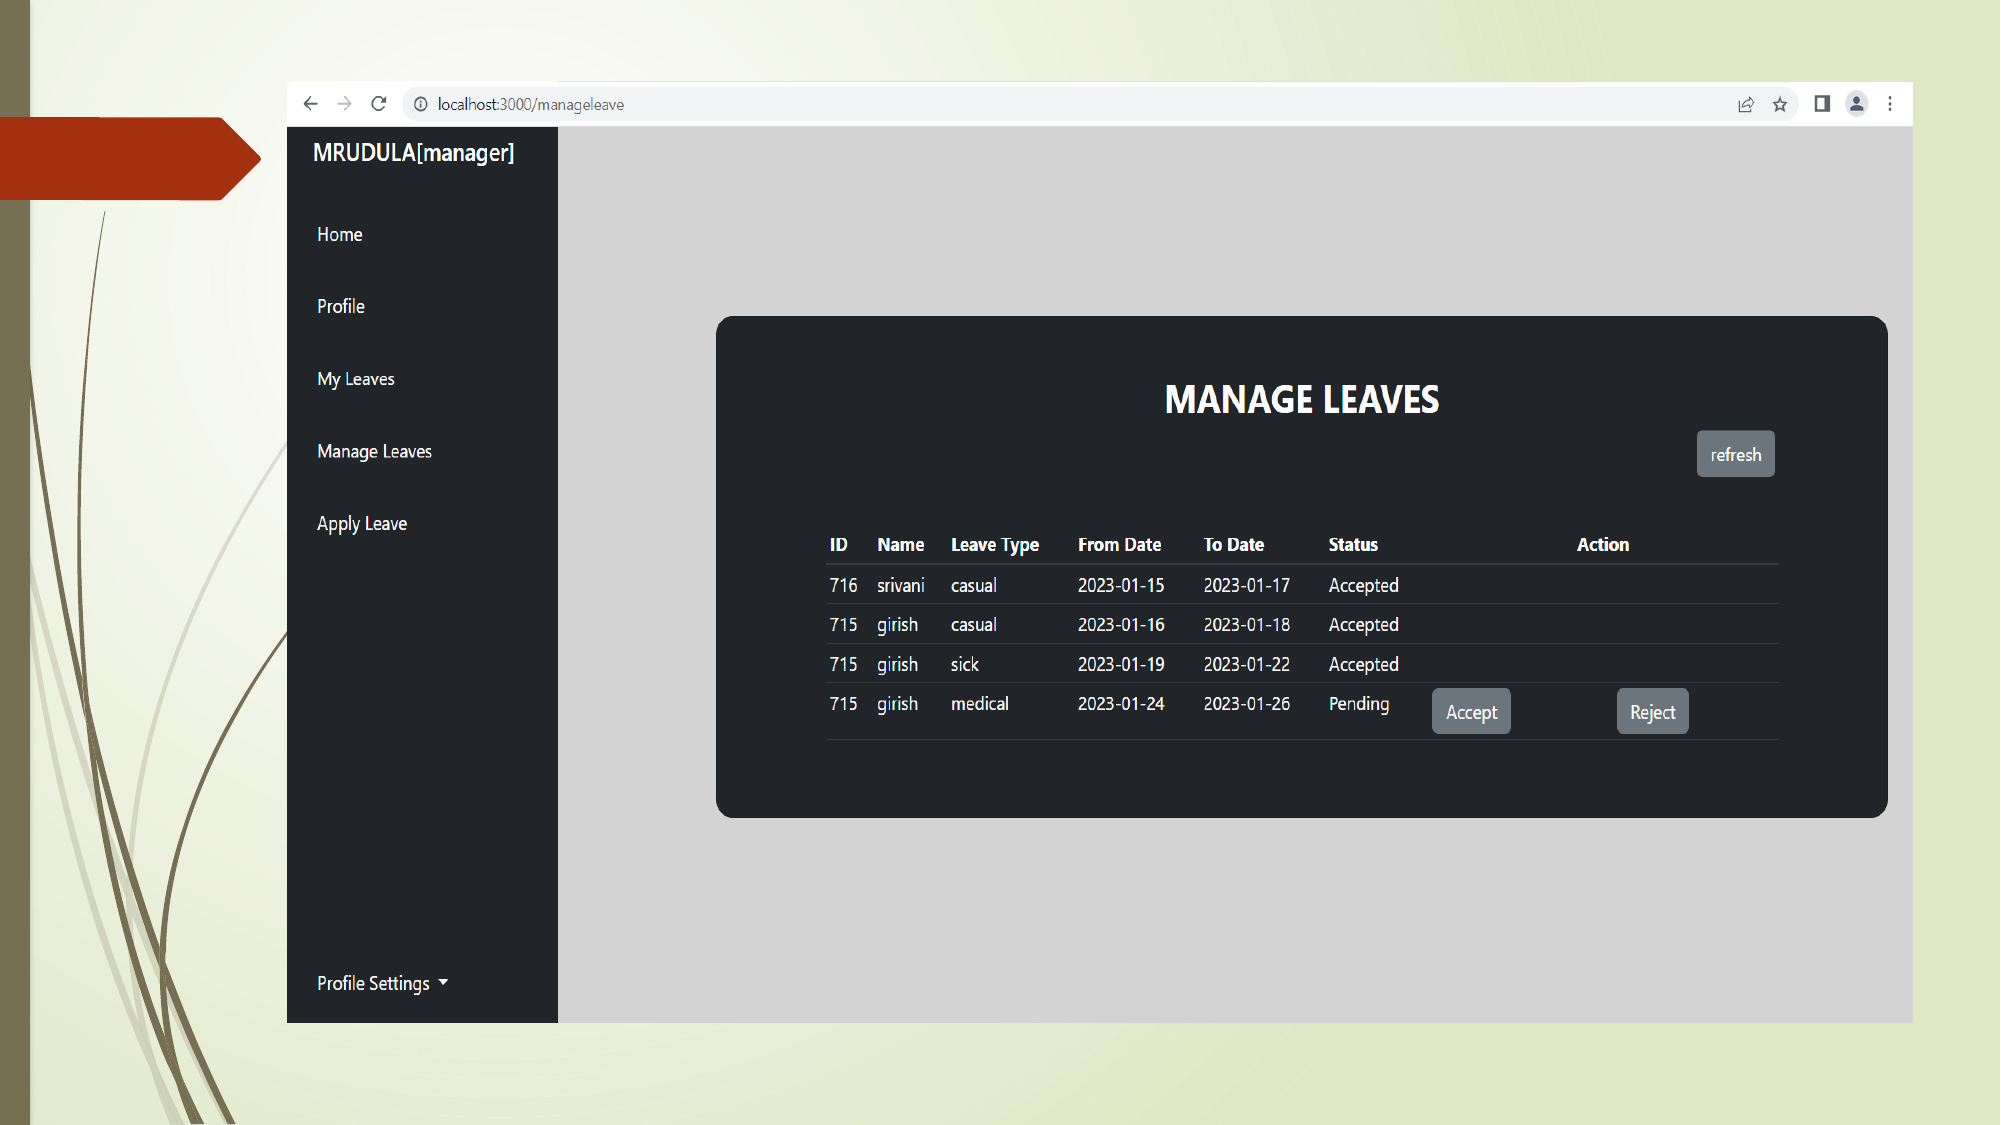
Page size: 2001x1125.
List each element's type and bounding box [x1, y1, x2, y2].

list [287, 80, 1913, 1023]
